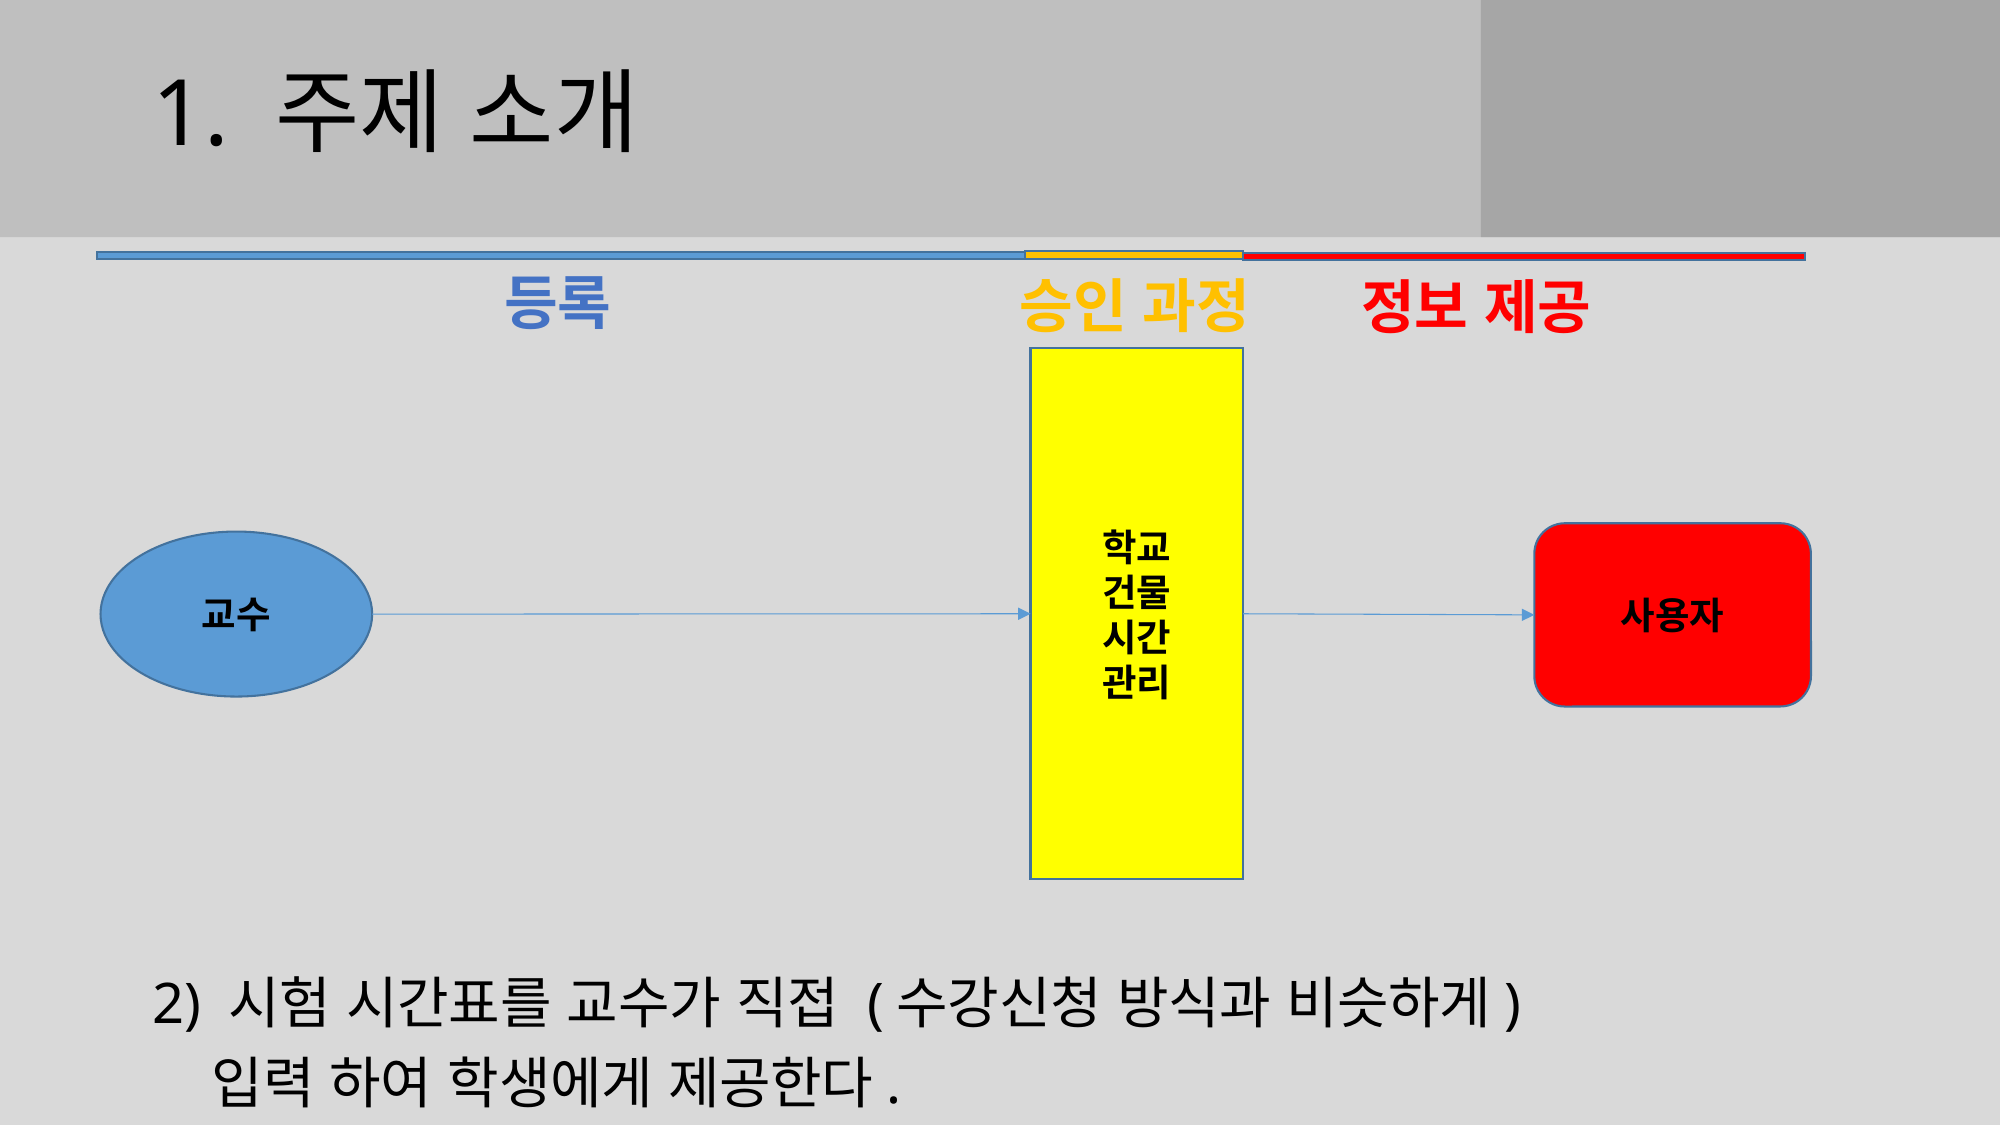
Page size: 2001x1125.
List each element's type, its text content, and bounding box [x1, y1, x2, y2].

list 2) 시험 시간표를 교수가 직접 (수강신청 방식과 비슷하게) 입력 하여 학생에게 제공한다. [137, 967, 1863, 1125]
text_box 승인 과정 [1004, 261, 1266, 347]
text_box [96, 251, 1024, 260]
text_box 등록 [489, 258, 627, 344]
text_box [1242, 252, 1806, 261]
text_box 교수 [99, 530, 374, 698]
text_box 정보 제공 [1345, 262, 1607, 348]
text_box 사용자 [1533, 522, 1813, 708]
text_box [0, 0, 2000, 238]
text_box 학교 건물 시간 관리 [1029, 347, 1244, 880]
text_box [1024, 250, 1244, 260]
